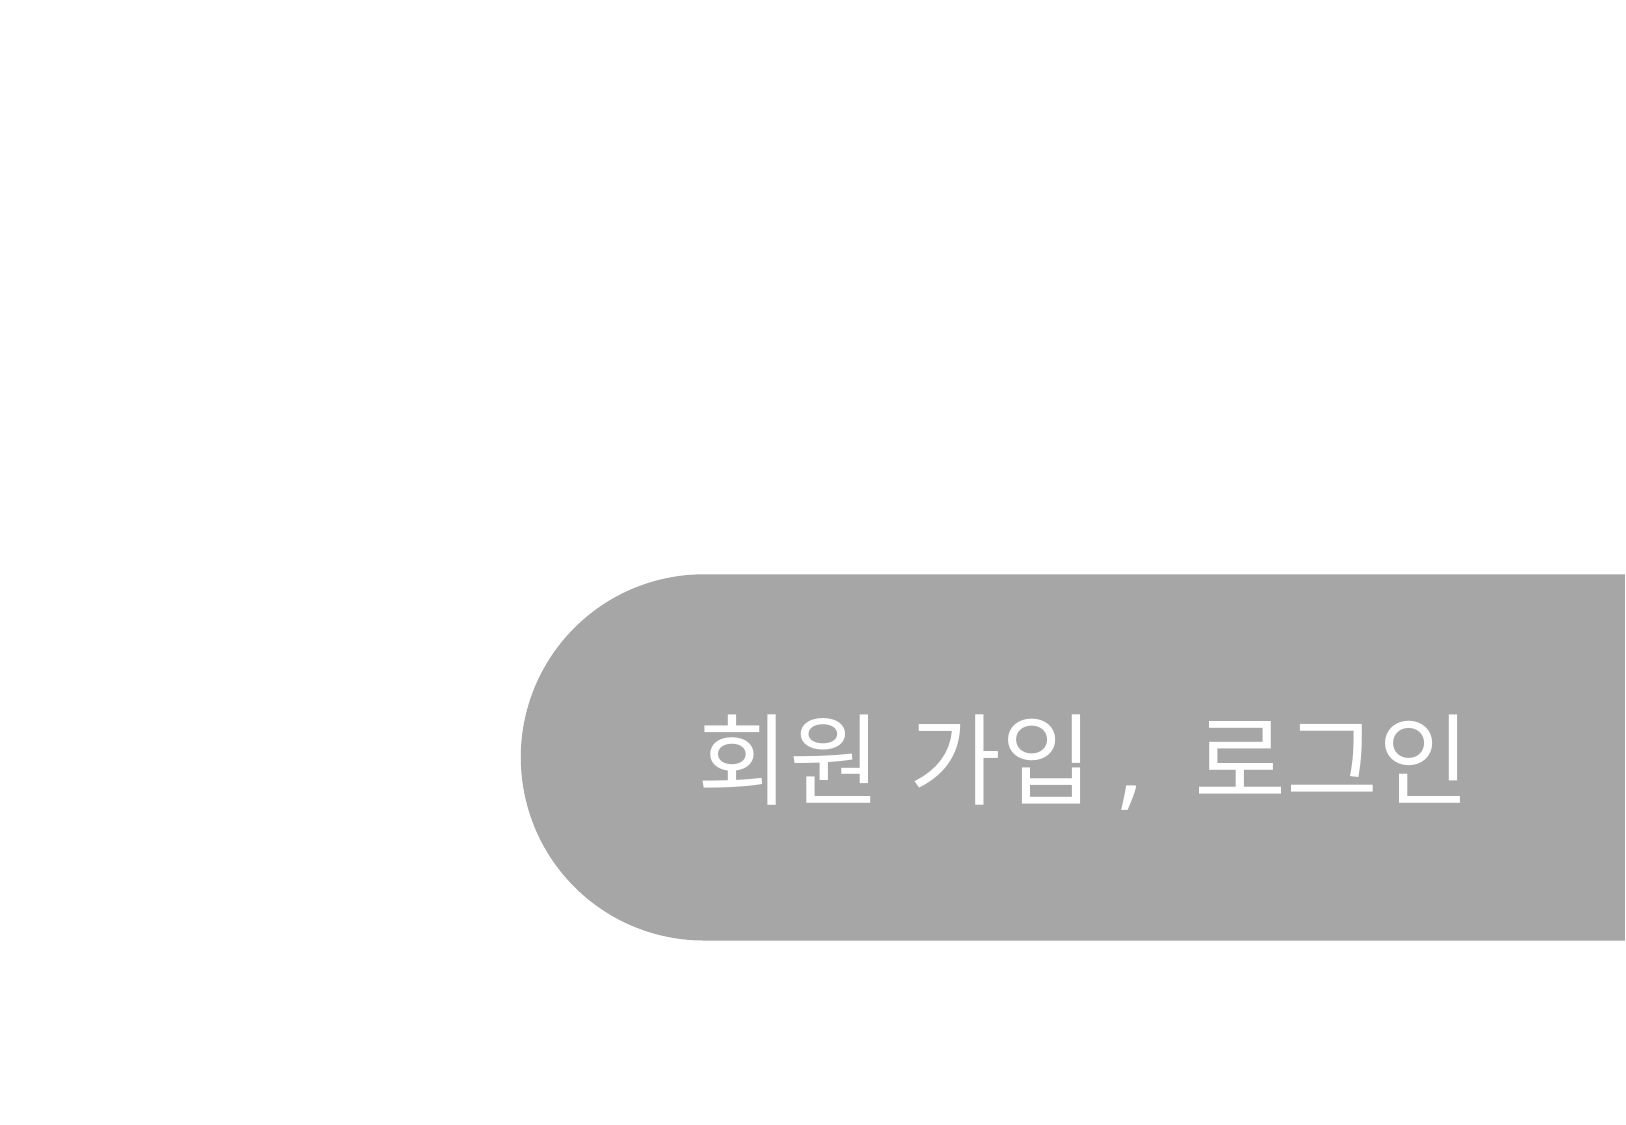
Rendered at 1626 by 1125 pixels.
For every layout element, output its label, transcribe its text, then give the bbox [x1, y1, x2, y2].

list 회원 가입, 로그인 [564, 727, 1604, 787]
